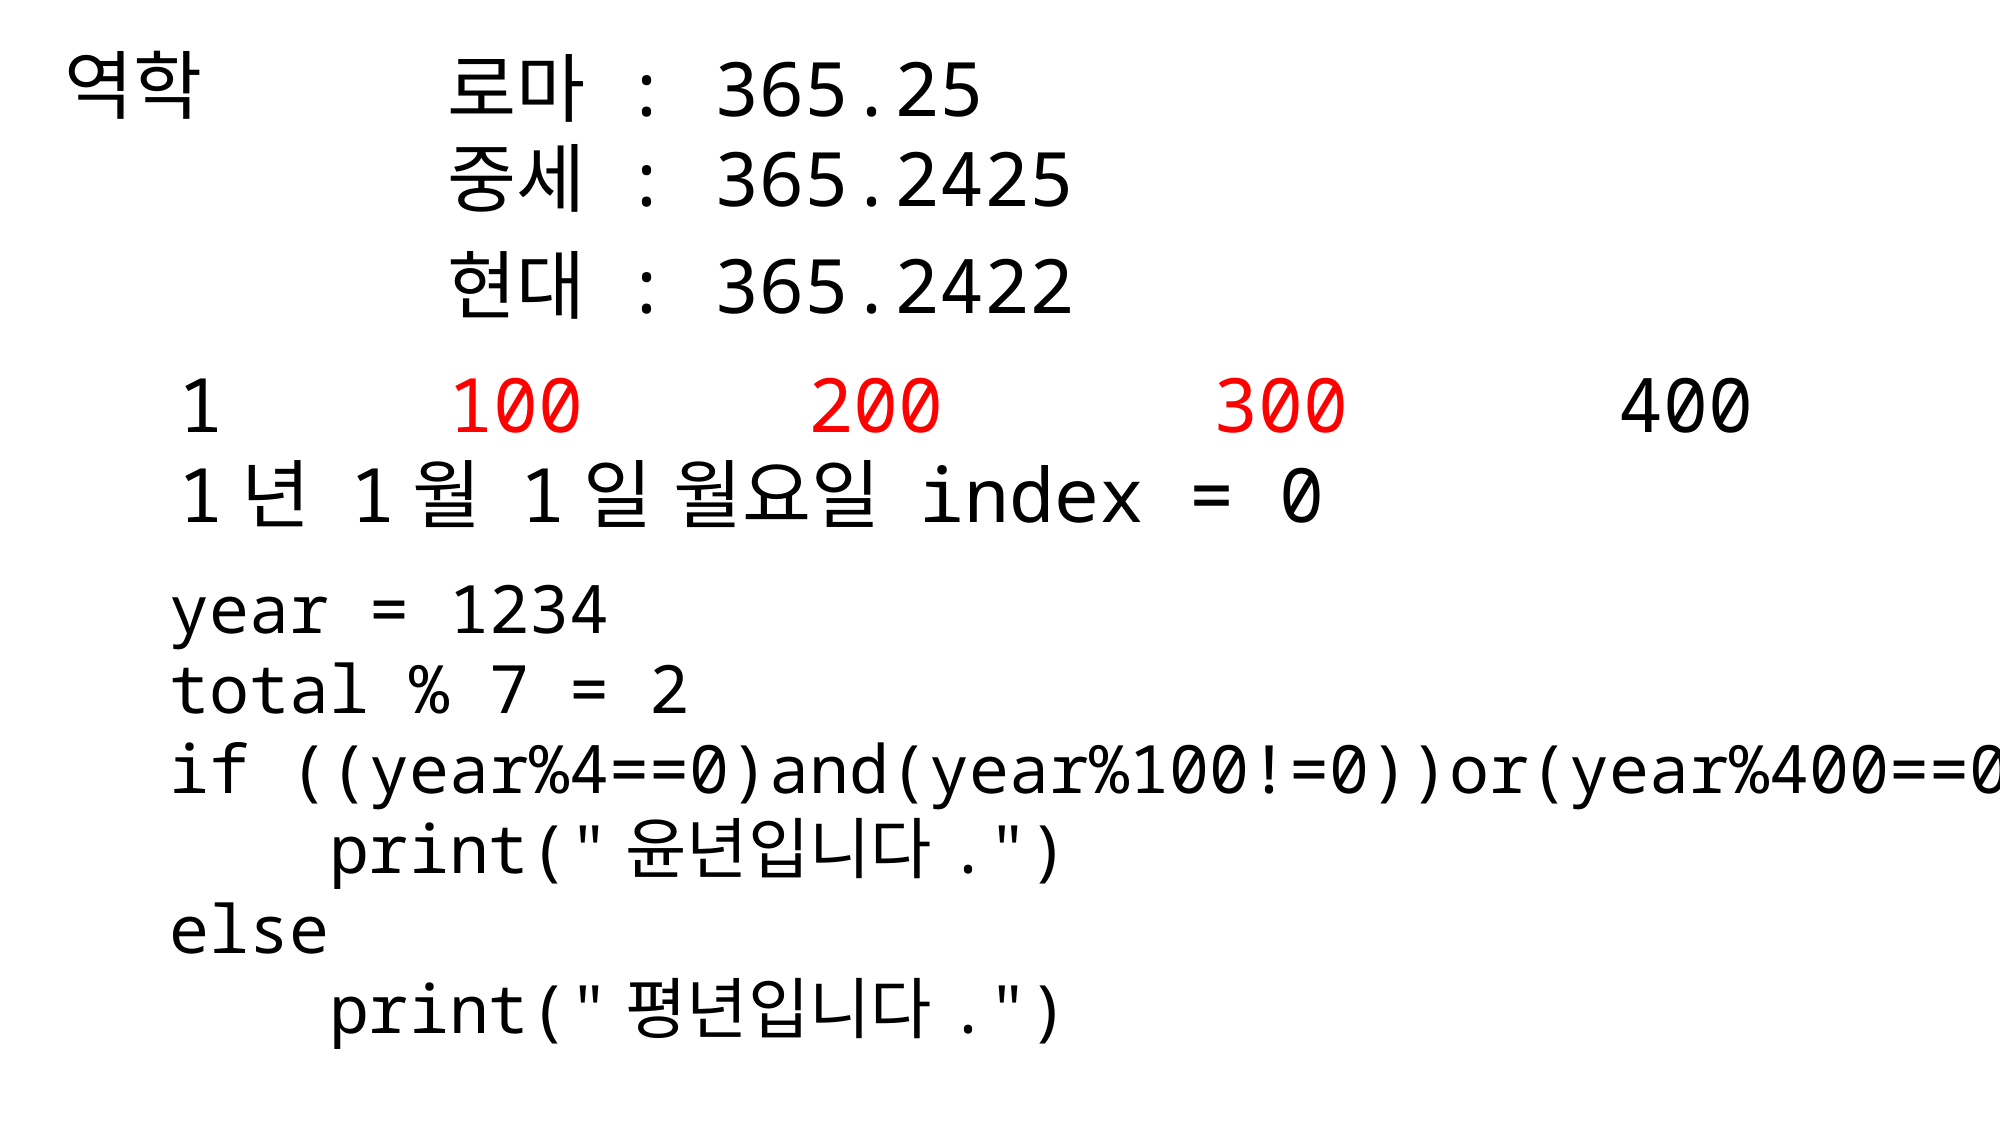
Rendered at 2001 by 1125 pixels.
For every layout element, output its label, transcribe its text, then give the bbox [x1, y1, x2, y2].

text_box 로마 : 365.25 중세 : 365.2425 [432, 34, 1135, 230]
text_box 역학 [49, 31, 218, 137]
text_box 현대 : 365.2422 [432, 231, 1135, 336]
text_box year = 1234 total % 7 = 2 if ((year%4==0)and(year%100!=0))or(year%400==0): print("윤년입니다.") else print("평년입니다.") [154, 559, 2000, 1054]
text_box 1 100 200 300 400 1년 1월 1일 월요일 index = 0 [164, 349, 1769, 545]
